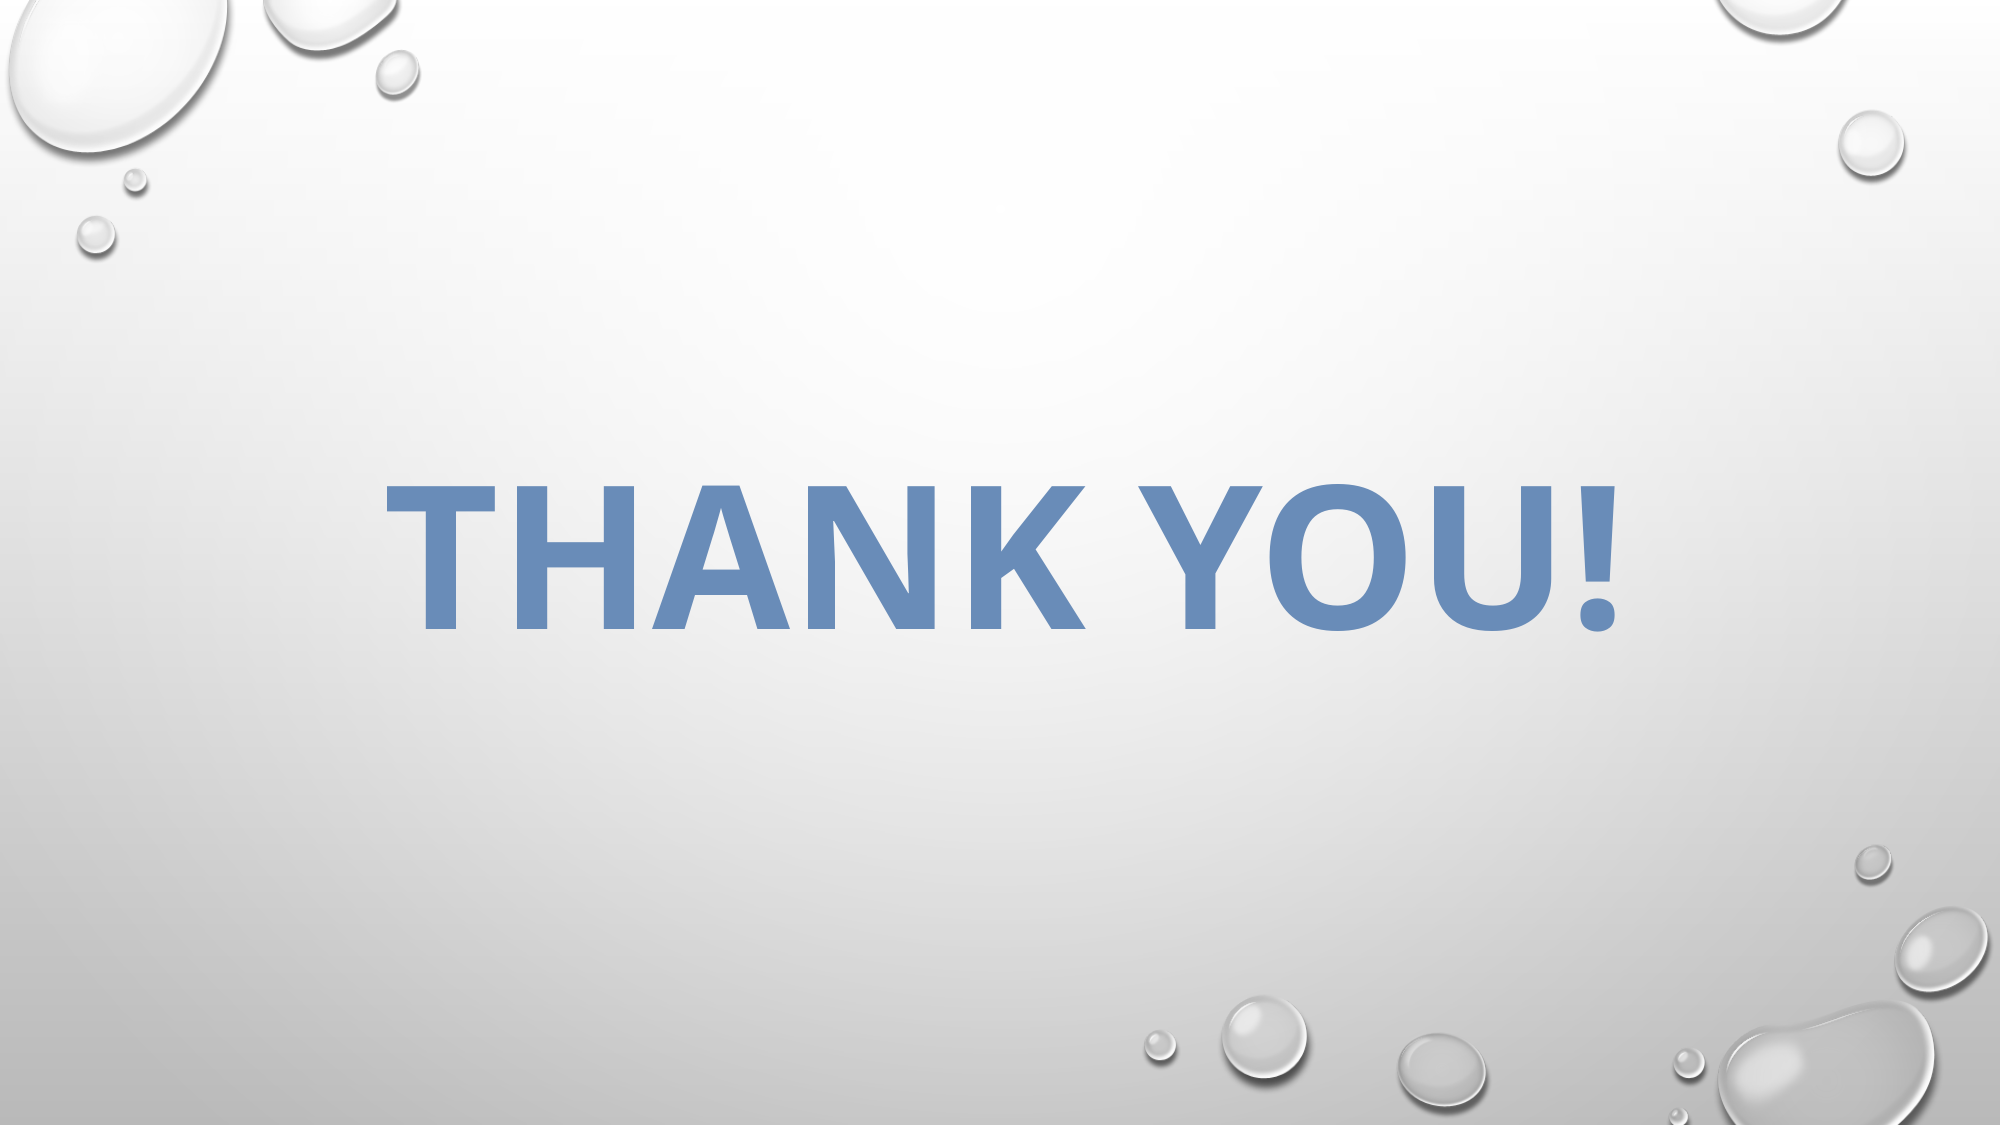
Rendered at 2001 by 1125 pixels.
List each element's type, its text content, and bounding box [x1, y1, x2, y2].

picture [0, 0, 2000, 1125]
title Thank you! [160, 101, 1851, 1028]
